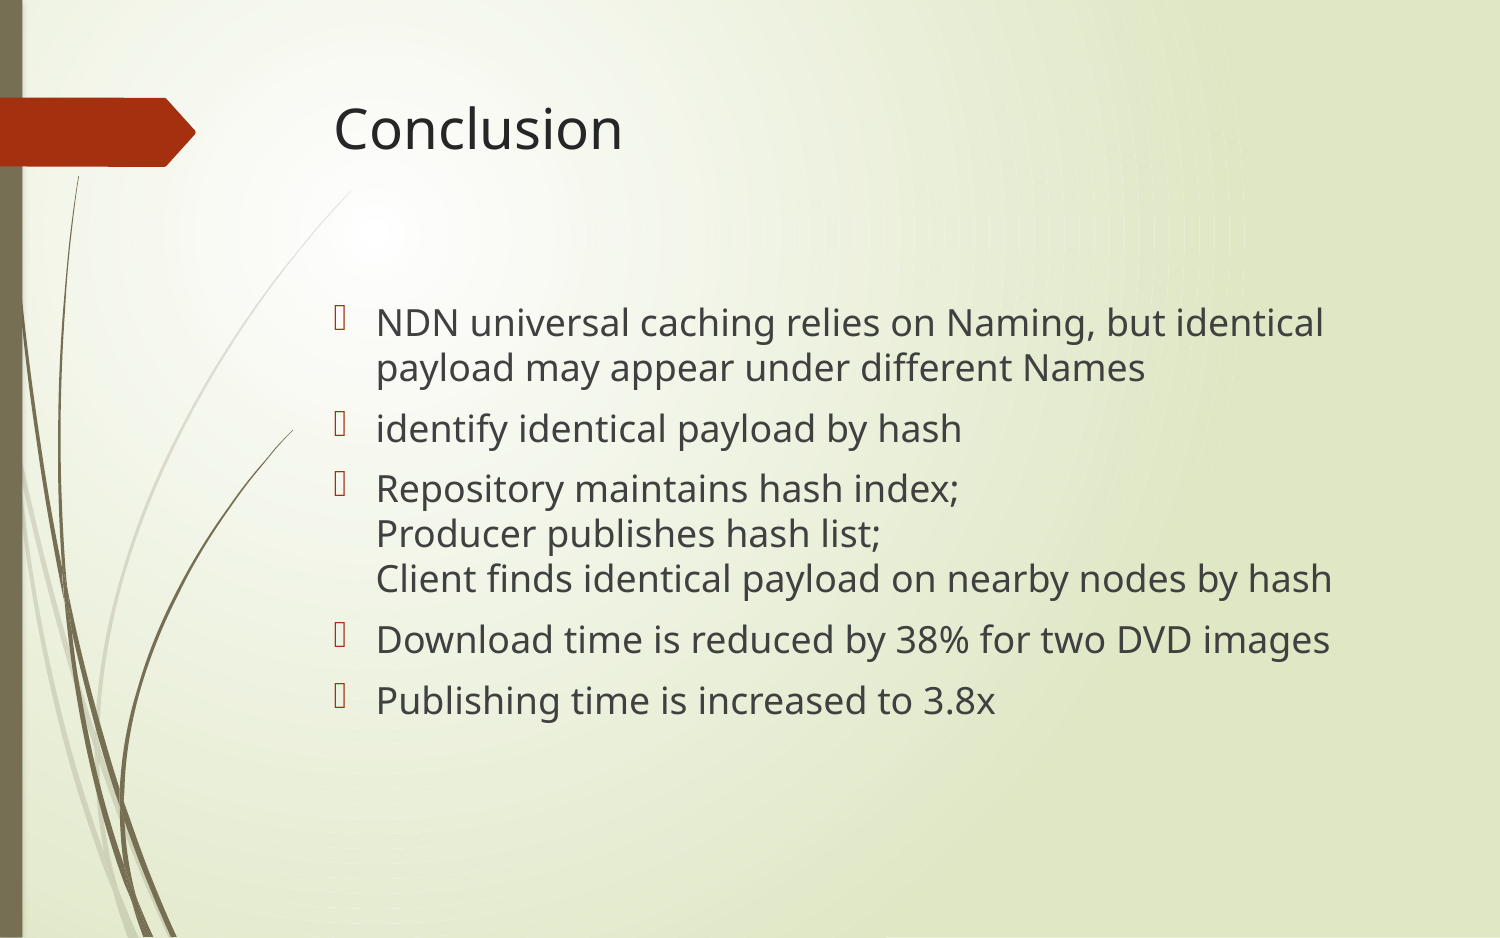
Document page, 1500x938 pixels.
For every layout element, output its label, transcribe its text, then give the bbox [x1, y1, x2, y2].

list NDN universal caching relies on Naming, but identical payload may appear under different Names identify identical payload by hash Repository maintains hash index; Producer publishes hash list; Client finds identical payload on nearby nodes by hash Download time is reduced by 38% for two DVD images Publishing time is increased to 3.8x [318, 291, 1416, 808]
title Conclusion [319, 85, 1416, 261]
